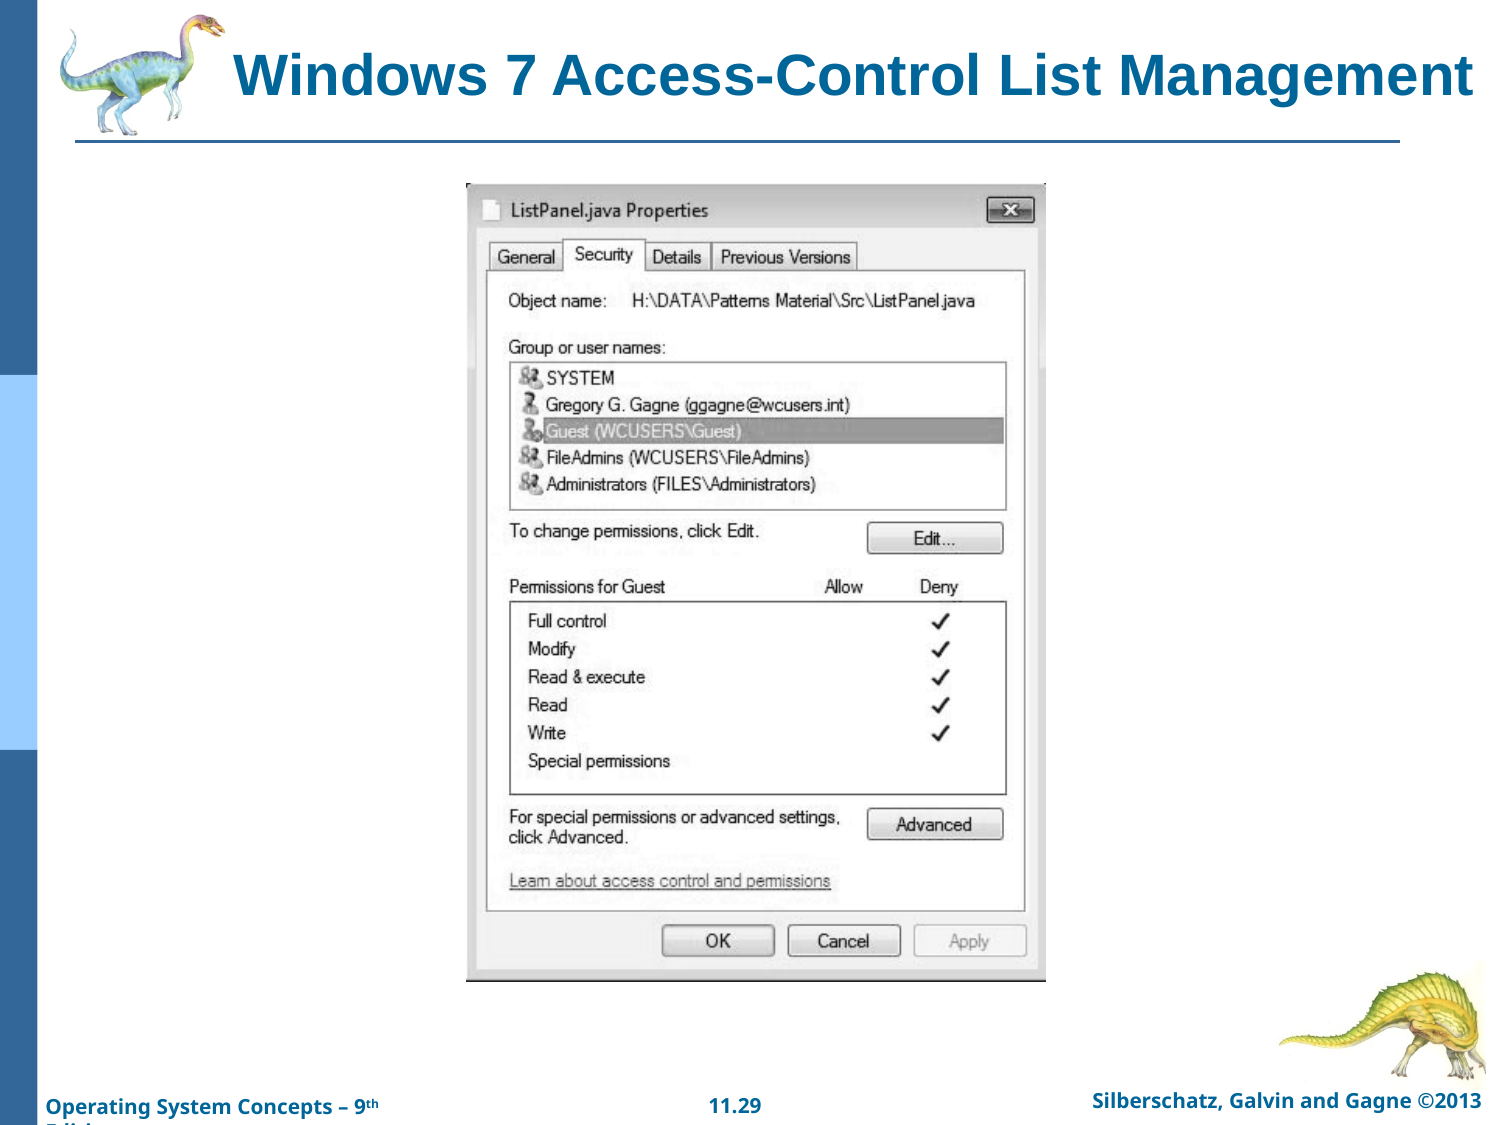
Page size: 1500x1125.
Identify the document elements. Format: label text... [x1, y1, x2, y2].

picture [1275, 959, 1486, 1090]
title Windows 7 Access-Control List Management [209, 14, 1500, 115]
picture [46, 0, 243, 149]
picture [465, 183, 1046, 982]
